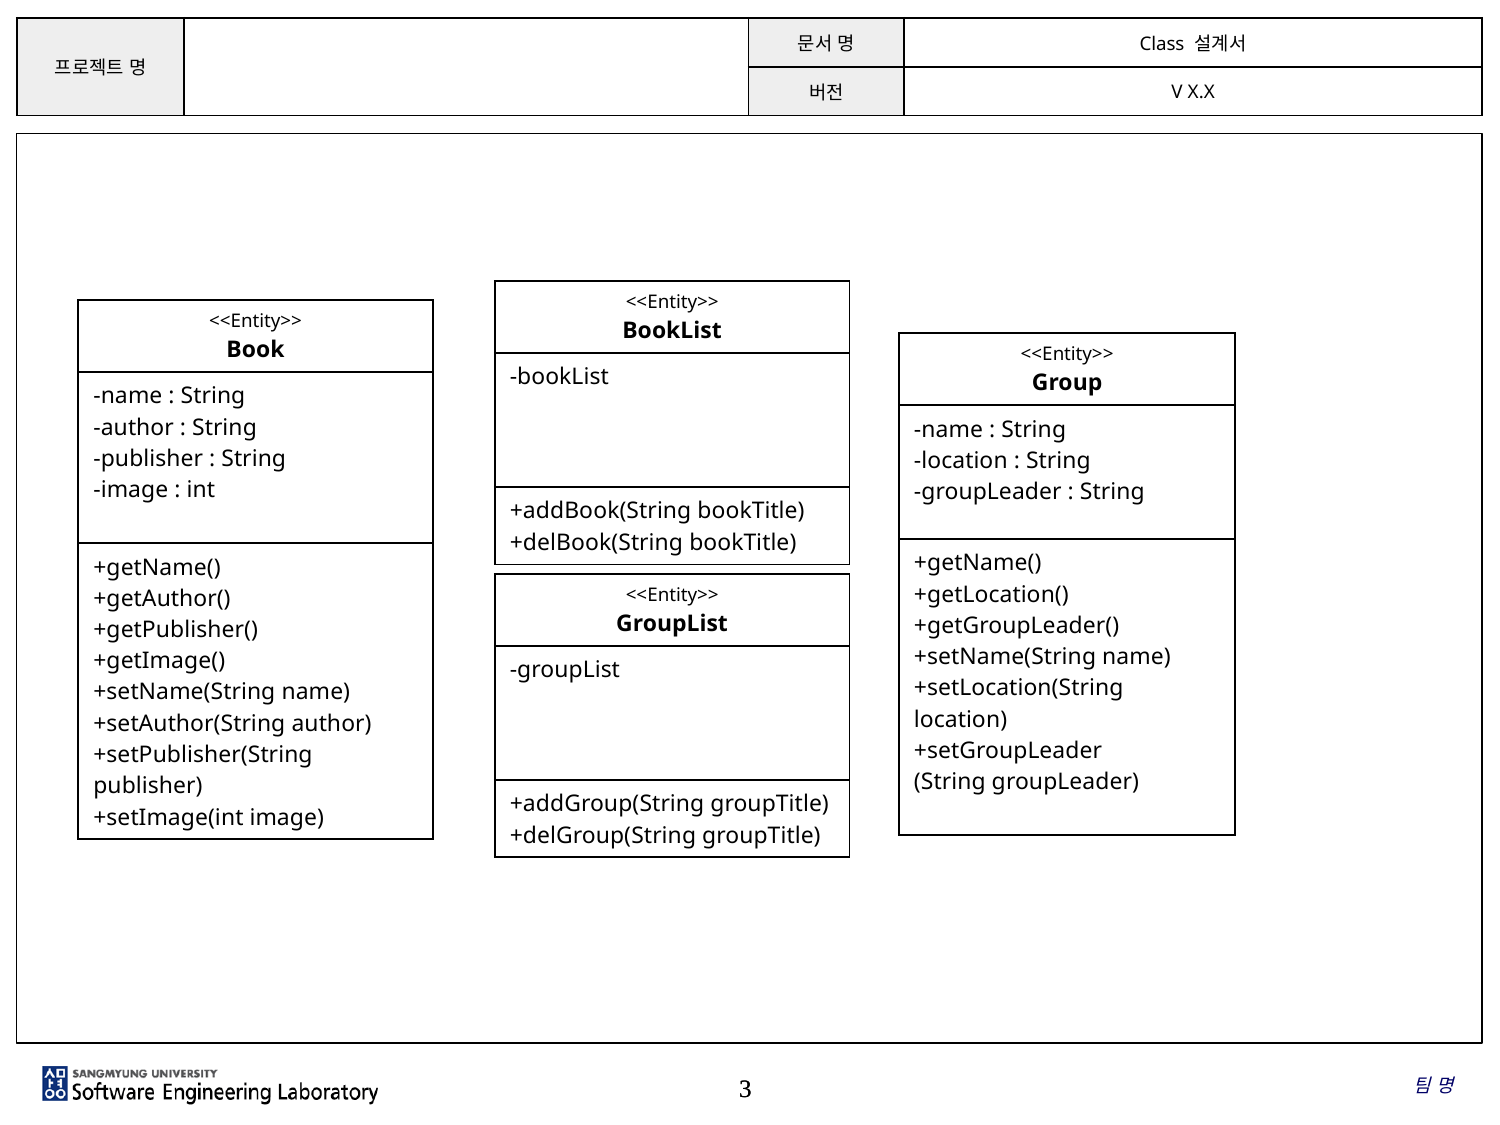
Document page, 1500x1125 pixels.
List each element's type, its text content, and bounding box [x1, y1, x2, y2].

table_header <<Entity>> Book [79, 301, 432, 371]
table_cell -name : String -location : String -groupLeader : String [900, 406, 1234, 538]
table_cell -name : String -author : String -publisher : String -image : int [79, 373, 432, 542]
table_cell +addBook(String bookTitle) +delBook(String bookTitle) [496, 488, 849, 564]
table_cell -bookList [496, 354, 849, 486]
footer 팀 명 [994, 1060, 1454, 1110]
table_header <<Entity>> Group [900, 334, 1234, 404]
table_header <<Entity>> GroupList [496, 575, 849, 645]
table_cell +getName() +getAuthor() +getPublisher() +getImage() +setName(String name) +setAuthor(String author) +setPublisher(String publisher) +setImage(int image) [79, 544, 432, 838]
picture [42, 1066, 382, 1106]
table_cell +getName() +getLocation() +getGroupLeader() +setName(String name) +setLocation(String location) +setGroupLeader (String groupLeader) [900, 540, 1234, 834]
table_cell -groupList [496, 647, 849, 779]
table_cell +addGroup(String groupTitle) +delGroup(String groupTitle) [496, 781, 849, 856]
table_header <<Entity>> BookList [496, 282, 849, 352]
